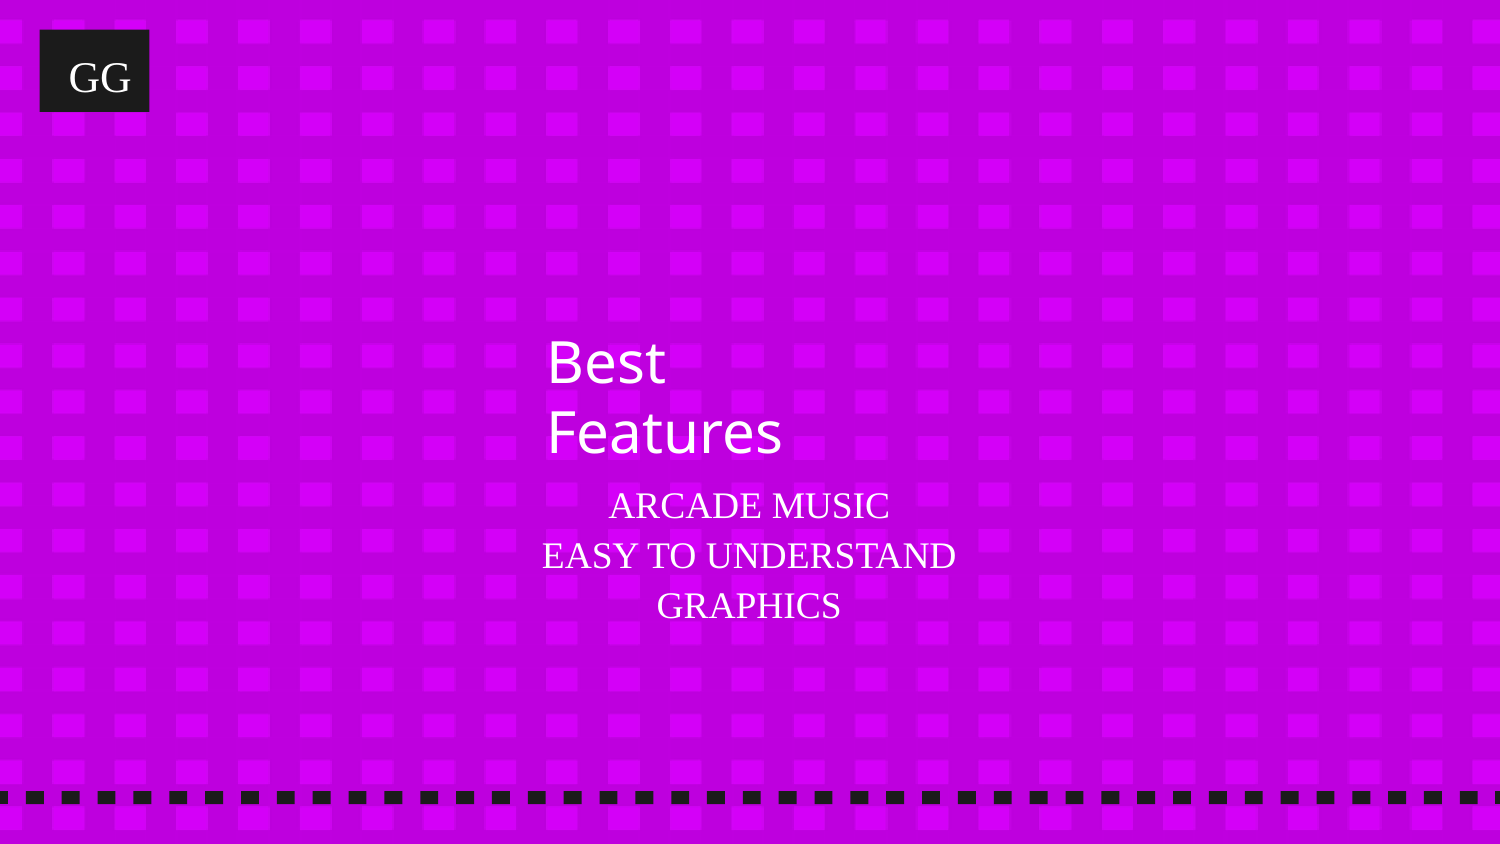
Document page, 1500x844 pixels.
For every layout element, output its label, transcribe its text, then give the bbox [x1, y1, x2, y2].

text_box [922, 791, 940, 805]
text_box GG [39, 29, 150, 112]
text_box [742, 791, 761, 805]
text_box [348, 791, 367, 805]
text_box [778, 791, 797, 805]
text_box [0, 0, 1500, 844]
text_box [205, 791, 224, 805]
text_box [384, 791, 403, 805]
text_box [133, 791, 152, 805]
text_box [169, 791, 188, 805]
text_box [1423, 791, 1442, 805]
text_box [25, 791, 44, 805]
text_box [312, 791, 331, 805]
text_box [957, 791, 976, 805]
text_box [1352, 791, 1371, 805]
text_box [97, 791, 116, 805]
text_box [1280, 791, 1299, 805]
text_box [814, 791, 833, 805]
text_box [635, 791, 654, 805]
text_box [886, 791, 905, 805]
title Best Features [544, 322, 908, 383]
text_box [563, 791, 582, 805]
text_box [1316, 791, 1335, 805]
text_box [1065, 791, 1084, 805]
text_box [1208, 791, 1227, 805]
text_box ARCADE MUSIC EASY TO UNDERSTAND GRAPHICS [535, 474, 963, 547]
text_box [1244, 791, 1263, 805]
text_box [671, 791, 690, 805]
text_box [1459, 791, 1478, 805]
text_box [527, 791, 546, 805]
text_box [599, 791, 618, 805]
text_box [241, 791, 259, 805]
text_box [1101, 791, 1120, 805]
text_box [1173, 791, 1191, 805]
text_box [1388, 791, 1407, 805]
text_box [61, 791, 80, 805]
text_box [1137, 791, 1156, 805]
text_box [456, 791, 475, 805]
text_box [276, 791, 295, 805]
text_box [706, 791, 725, 805]
text_box [420, 791, 439, 805]
text_box [491, 791, 510, 805]
text_box [1029, 791, 1048, 805]
text_box [850, 791, 869, 805]
text_box [993, 791, 1012, 805]
